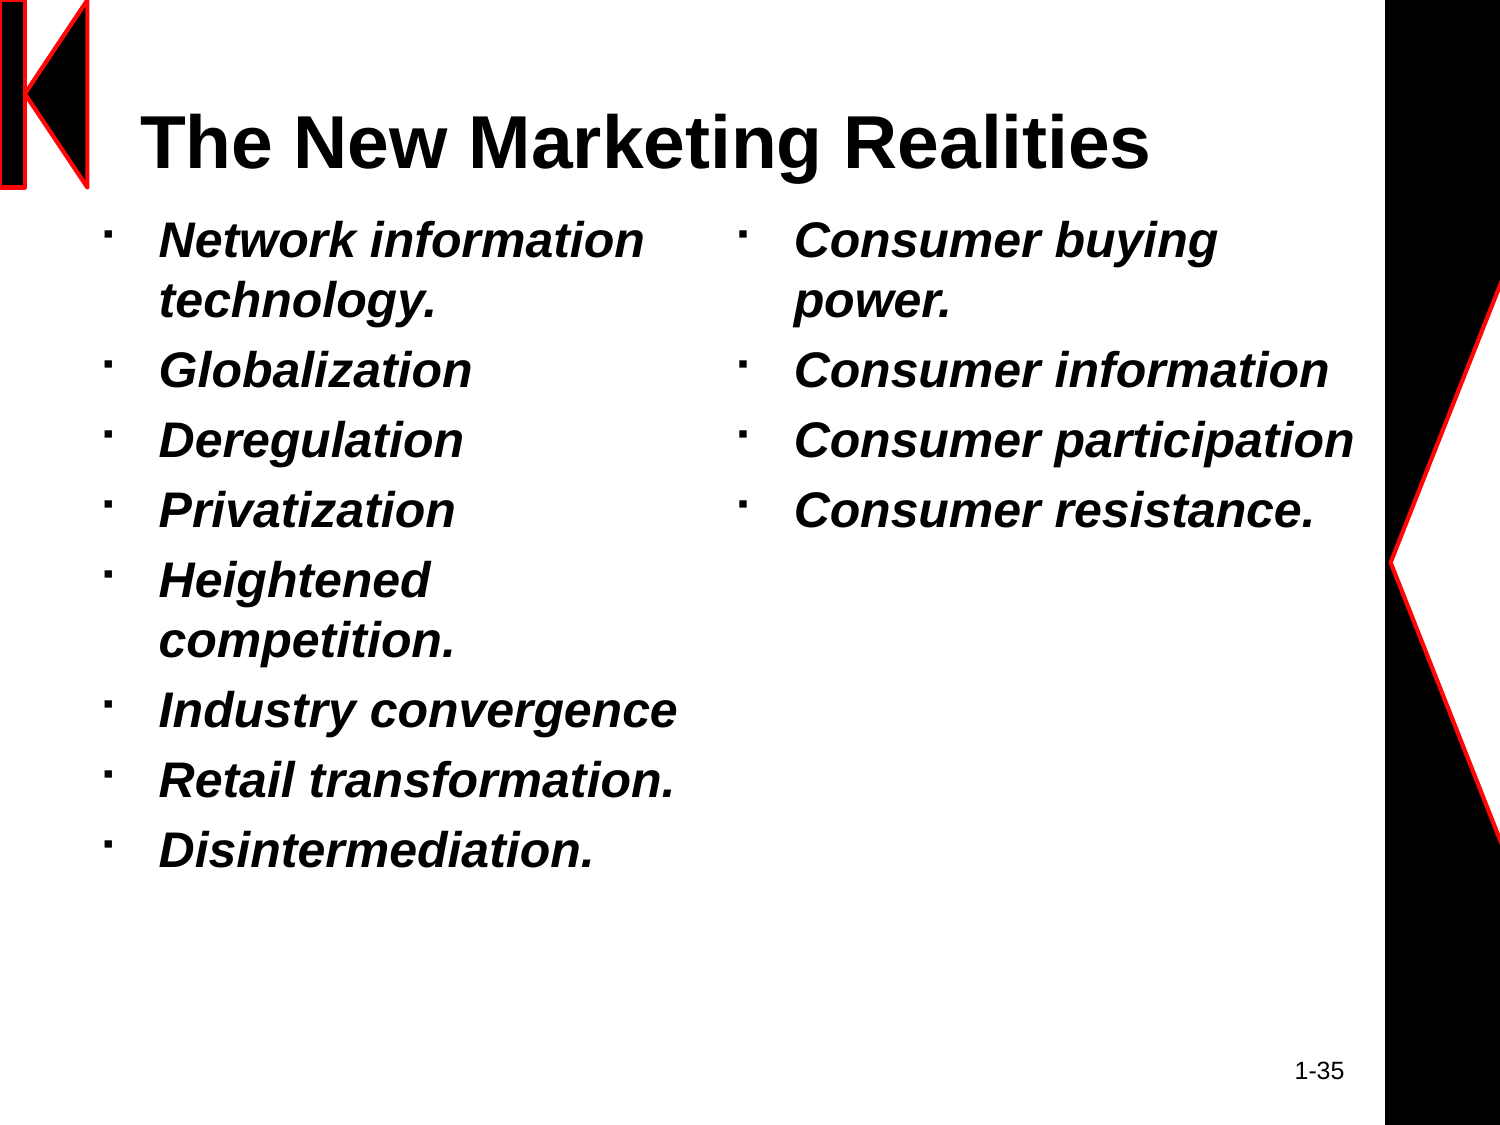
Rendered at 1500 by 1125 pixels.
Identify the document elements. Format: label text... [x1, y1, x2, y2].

title The New Marketing Realities [125, 45, 1388, 200]
footer 1-35 [37, 1046, 1451, 1125]
list Network information technology. Globalization Deregulation Privatization Heightened competition. Industry convergence Retail transformation. Disintermediation. Consumer buying power. Consumer information Consumer participation Consumer resistance. [87, 200, 1388, 1000]
